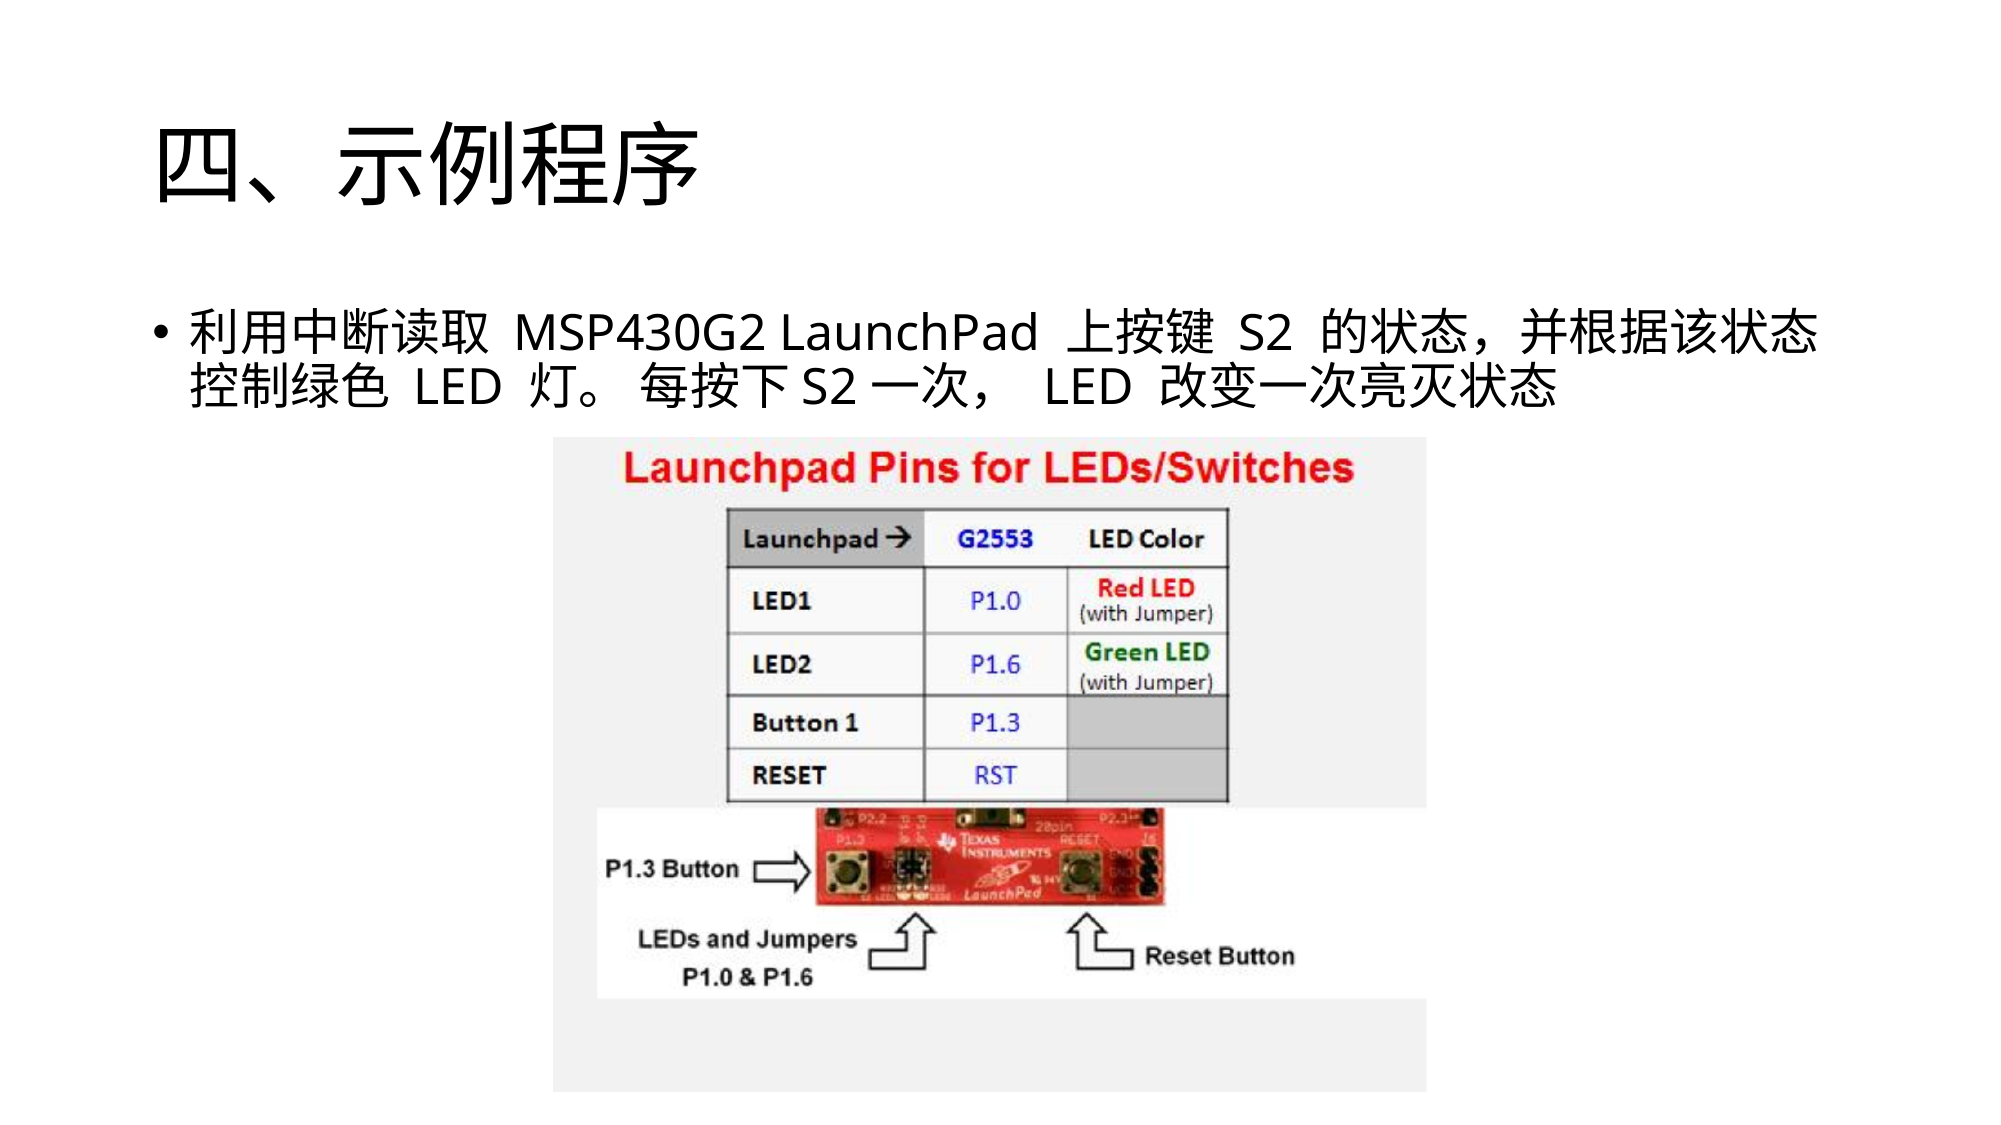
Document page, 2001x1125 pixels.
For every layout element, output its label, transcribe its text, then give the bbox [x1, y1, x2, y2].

picture [544, 430, 1431, 1097]
title 四、示例程序 [137, 59, 1863, 278]
list 利用中断读取 MSP430G2 LaunchPad 上按键 S2 的状态，并根据该状态控制绿色 LED 灯。 每按下S2一次， LED 改变一次亮灭状态 [137, 299, 1863, 1014]
